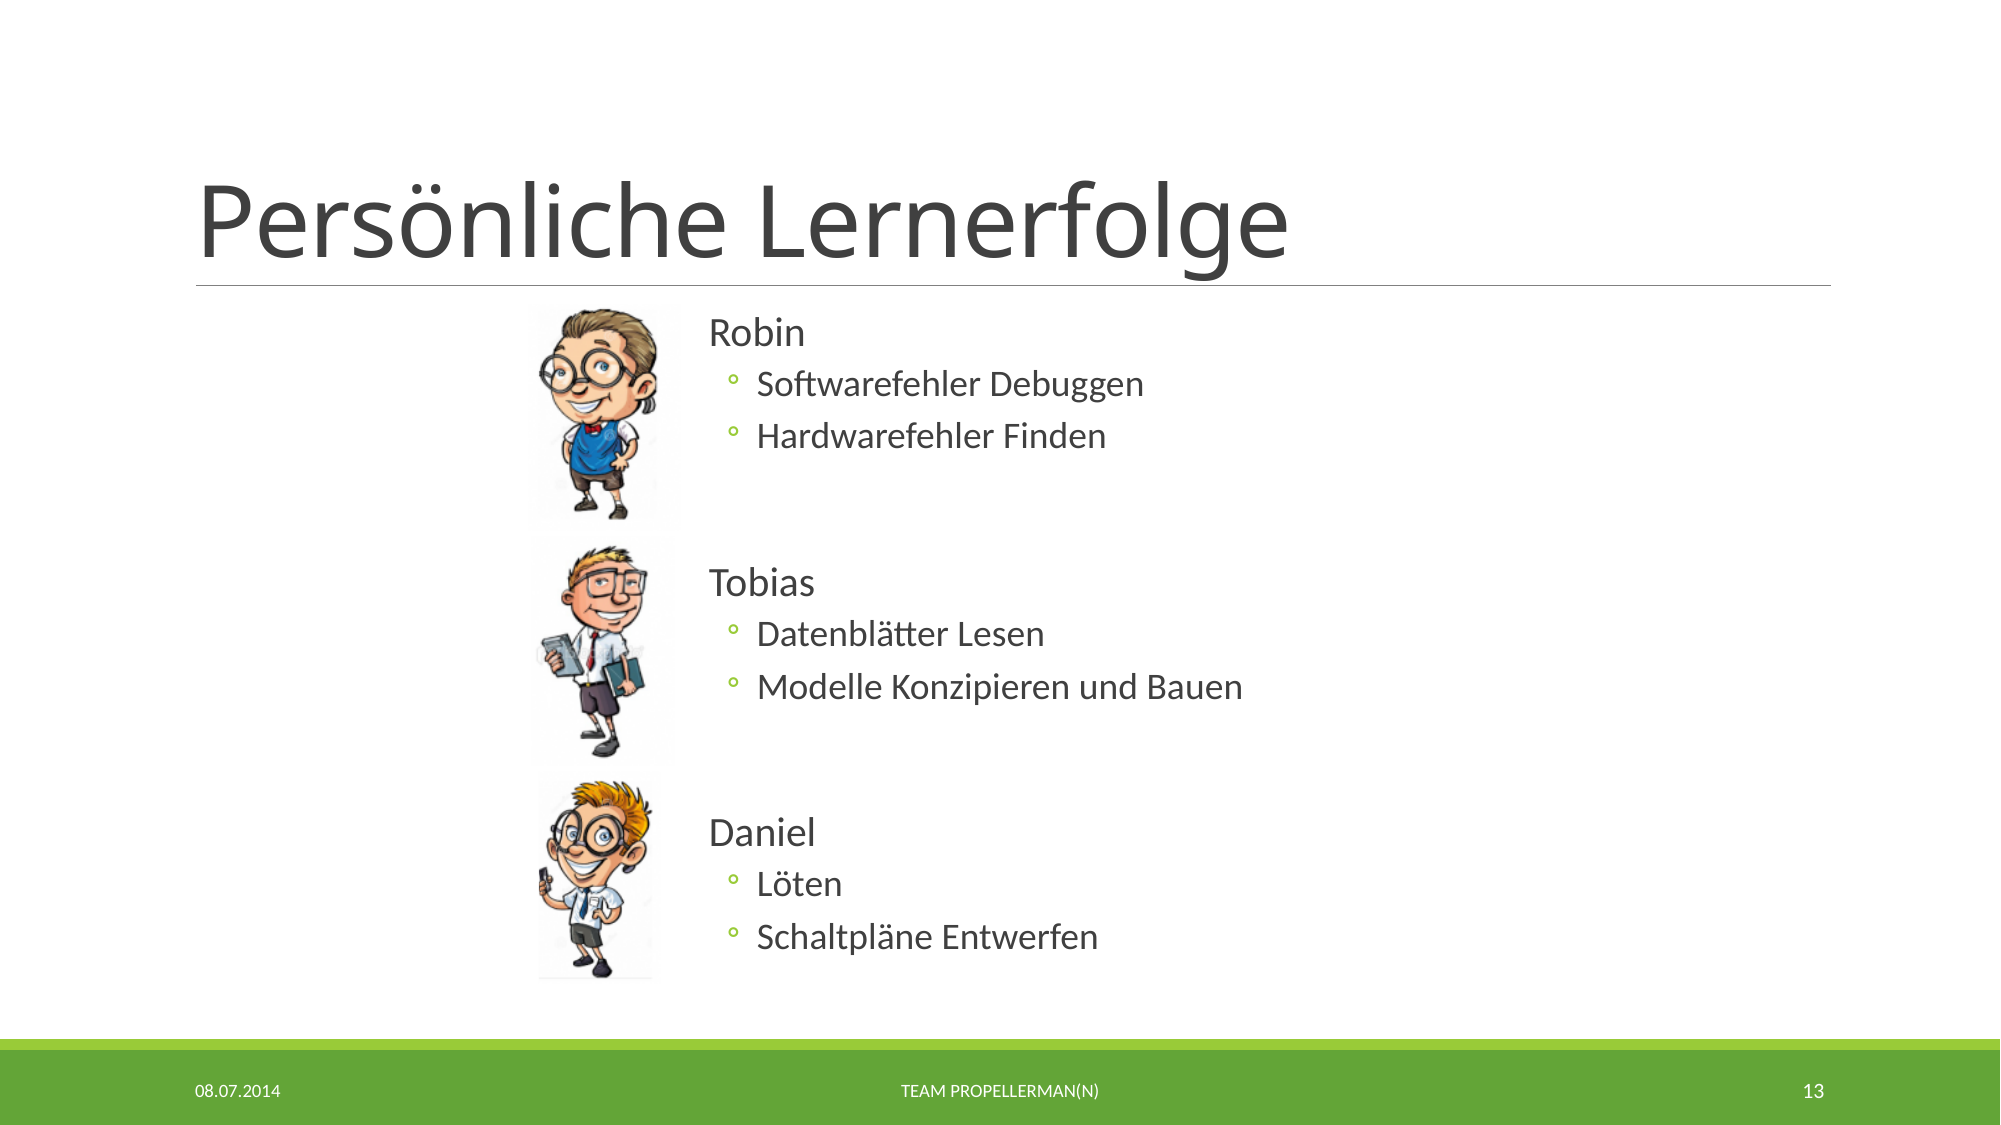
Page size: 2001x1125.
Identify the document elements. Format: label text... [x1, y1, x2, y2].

slide_number 13 [1624, 1059, 1840, 1120]
picture [538, 771, 662, 985]
list Robin Softwarefehler Debuggen Hardwarefehler Finden Tobias Datenblätter Lesen Modelle Konzipieren und Bauen Daniel Löten Schaltpläne Entwerfen [693, 302, 1831, 963]
title Persönliche Lernerfolge [180, 47, 1830, 285]
footer Team Propellerman(n) [604, 1059, 1396, 1120]
picture [527, 304, 682, 532]
picture [531, 536, 676, 766]
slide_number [180, 1059, 586, 1120]
